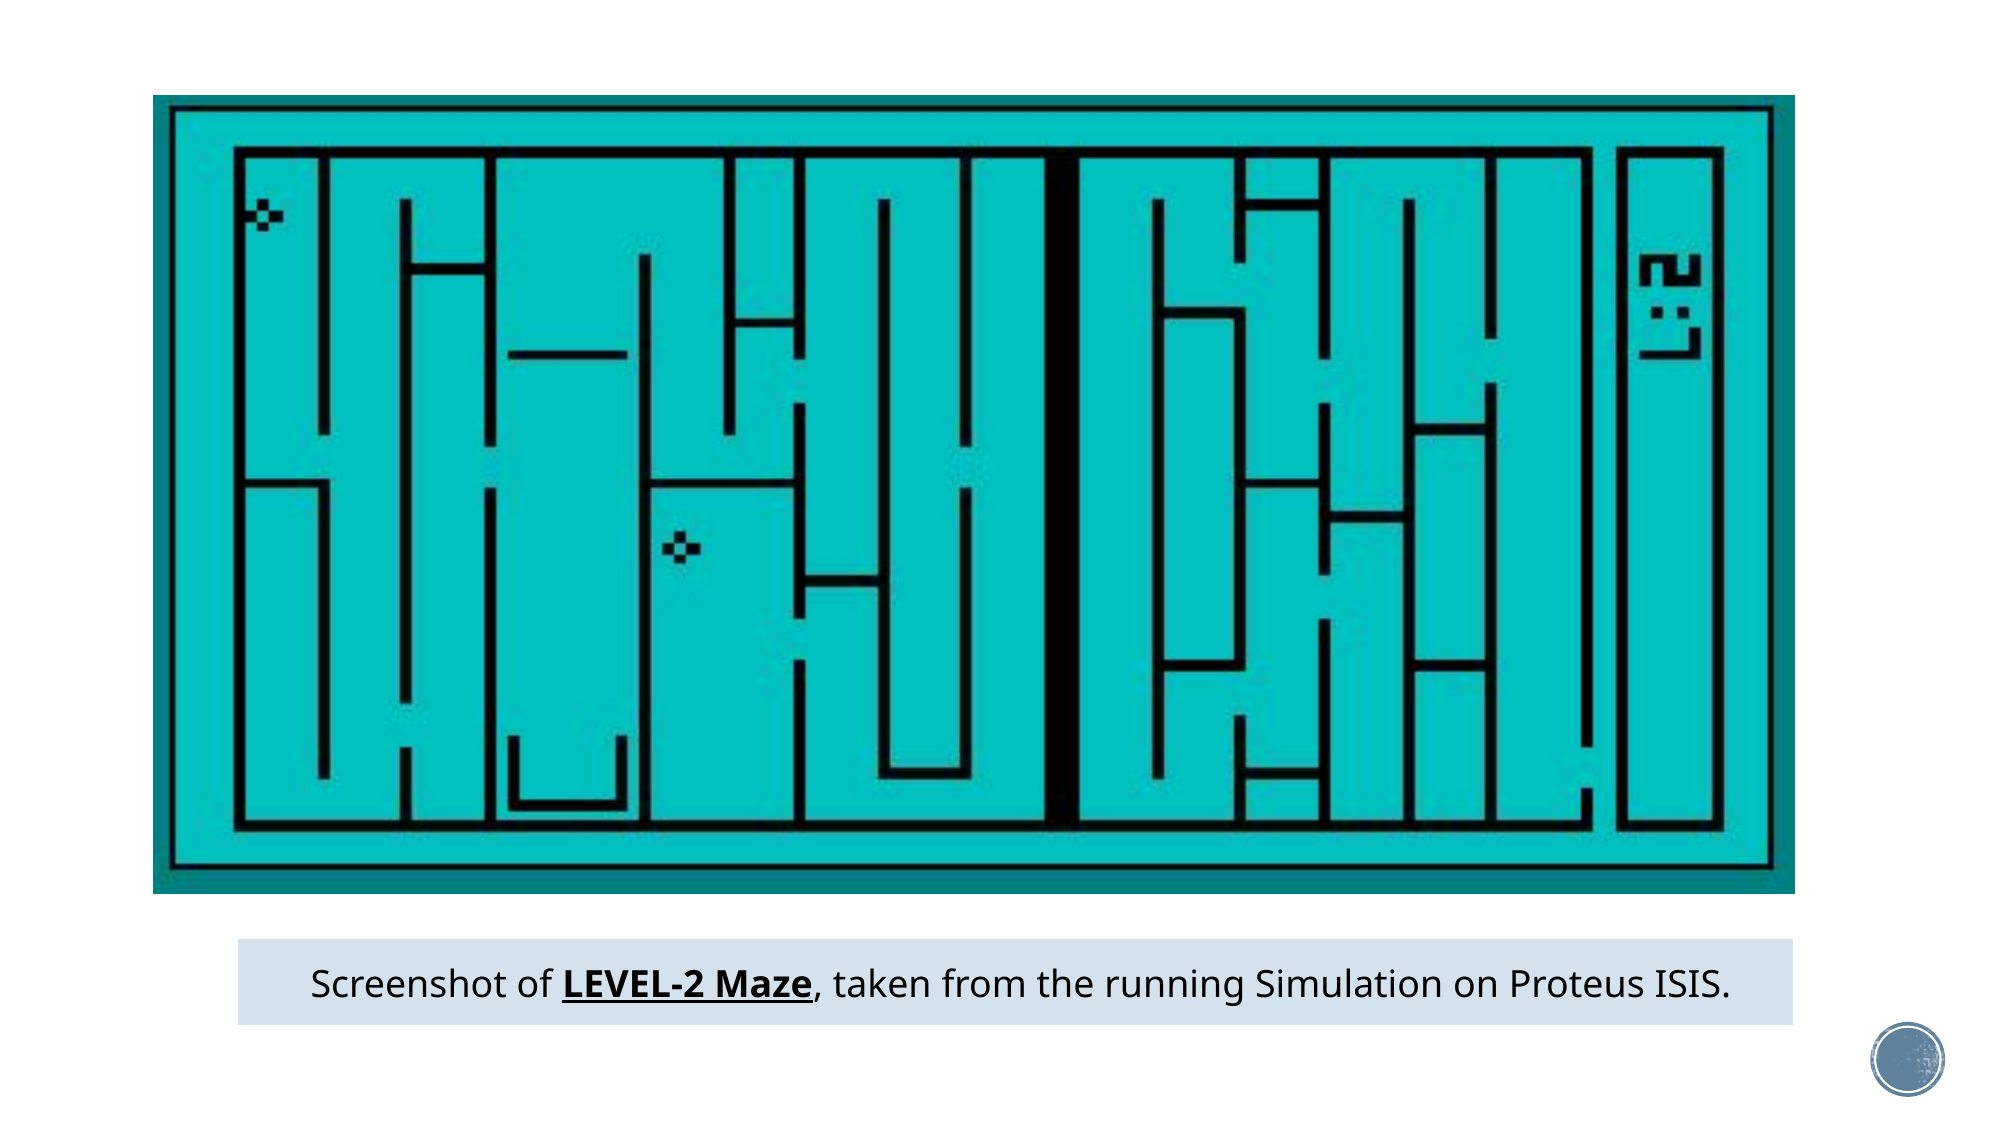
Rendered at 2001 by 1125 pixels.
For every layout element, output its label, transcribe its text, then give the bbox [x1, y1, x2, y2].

text_box Screenshot of LEVEL-2 Maze, taken from the running Simulation on Proteus ISIS. [236, 937, 1795, 1027]
picture [153, 95, 1793, 895]
